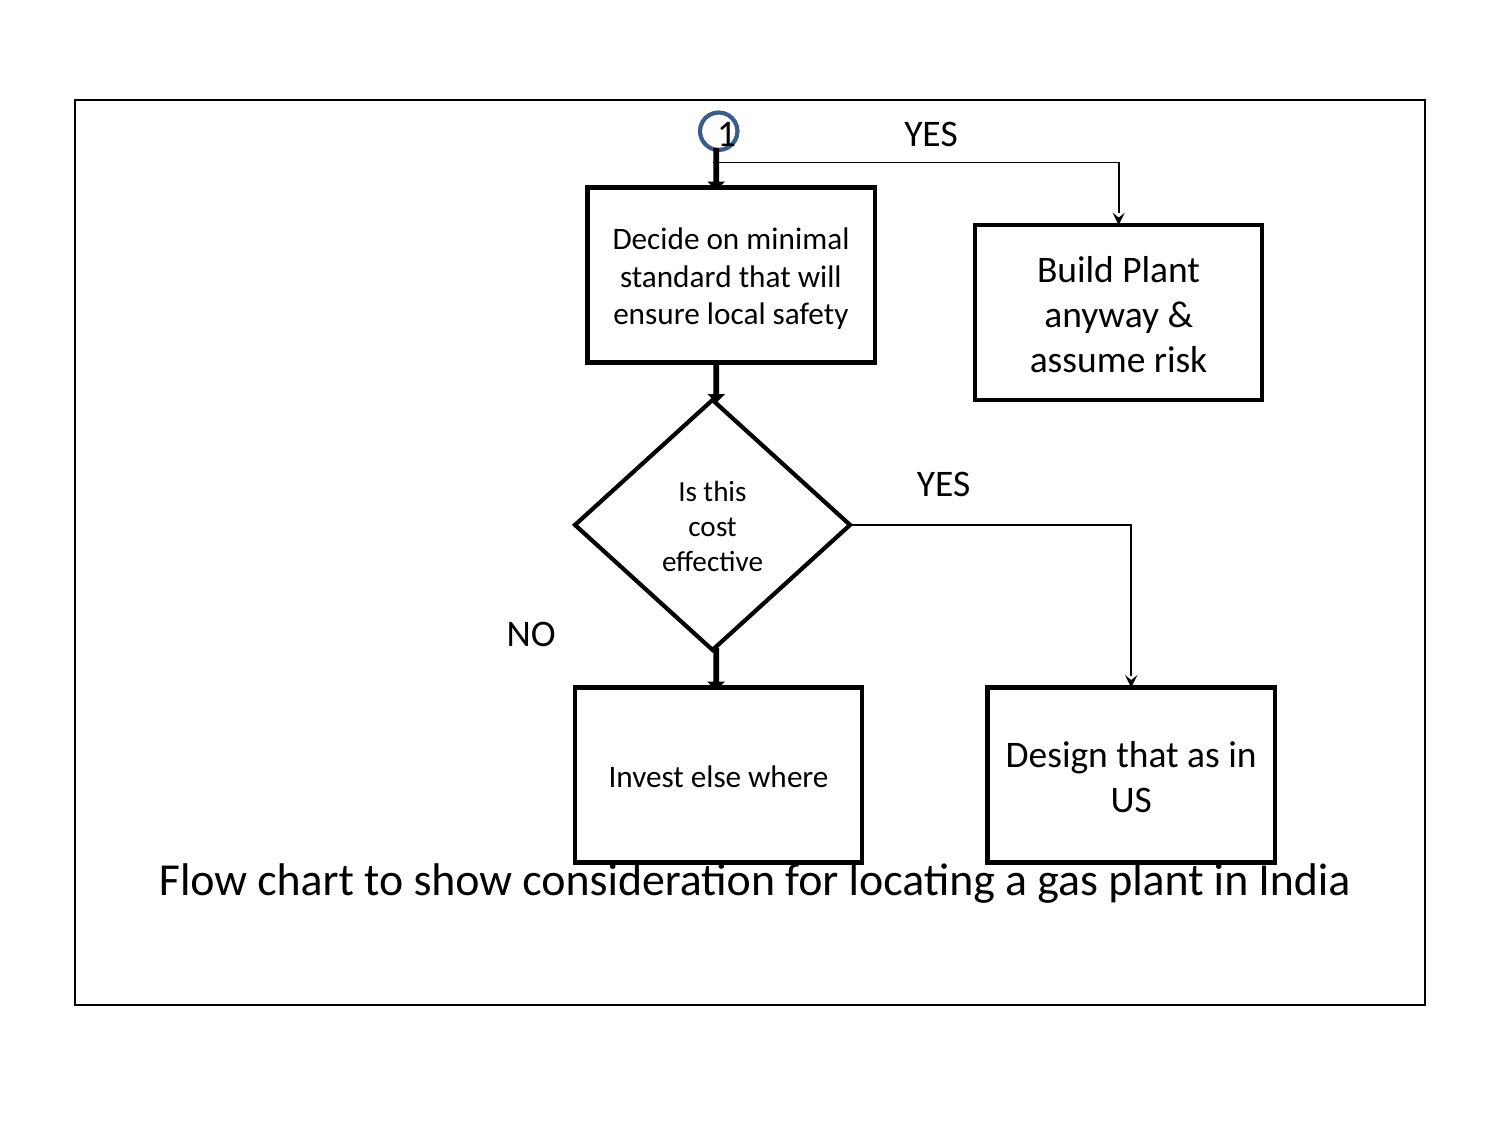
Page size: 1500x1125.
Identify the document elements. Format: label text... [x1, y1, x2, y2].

text_box Is this cost effective [575, 399, 850, 650]
text_box Design that as in US [987, 687, 1275, 863]
list Flow chart to show consideration for locating a gas plant in India [75, 99, 1425, 1005]
text_box YES [862, 112, 1000, 150]
text_box [712, 362, 721, 400]
text_box Invest else where [574, 687, 863, 863]
text_box Build Plant anyway & assume risk [974, 224, 1263, 400]
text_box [712, 162, 1119, 226]
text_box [849, 524, 1132, 688]
text_box [712, 650, 721, 687]
text_box Decide on minimal standard that will ensure local safety [587, 187, 875, 363]
text_box YES [874, 462, 1013, 500]
text_box 1 [699, 112, 738, 150]
text_box NO [462, 612, 600, 650]
